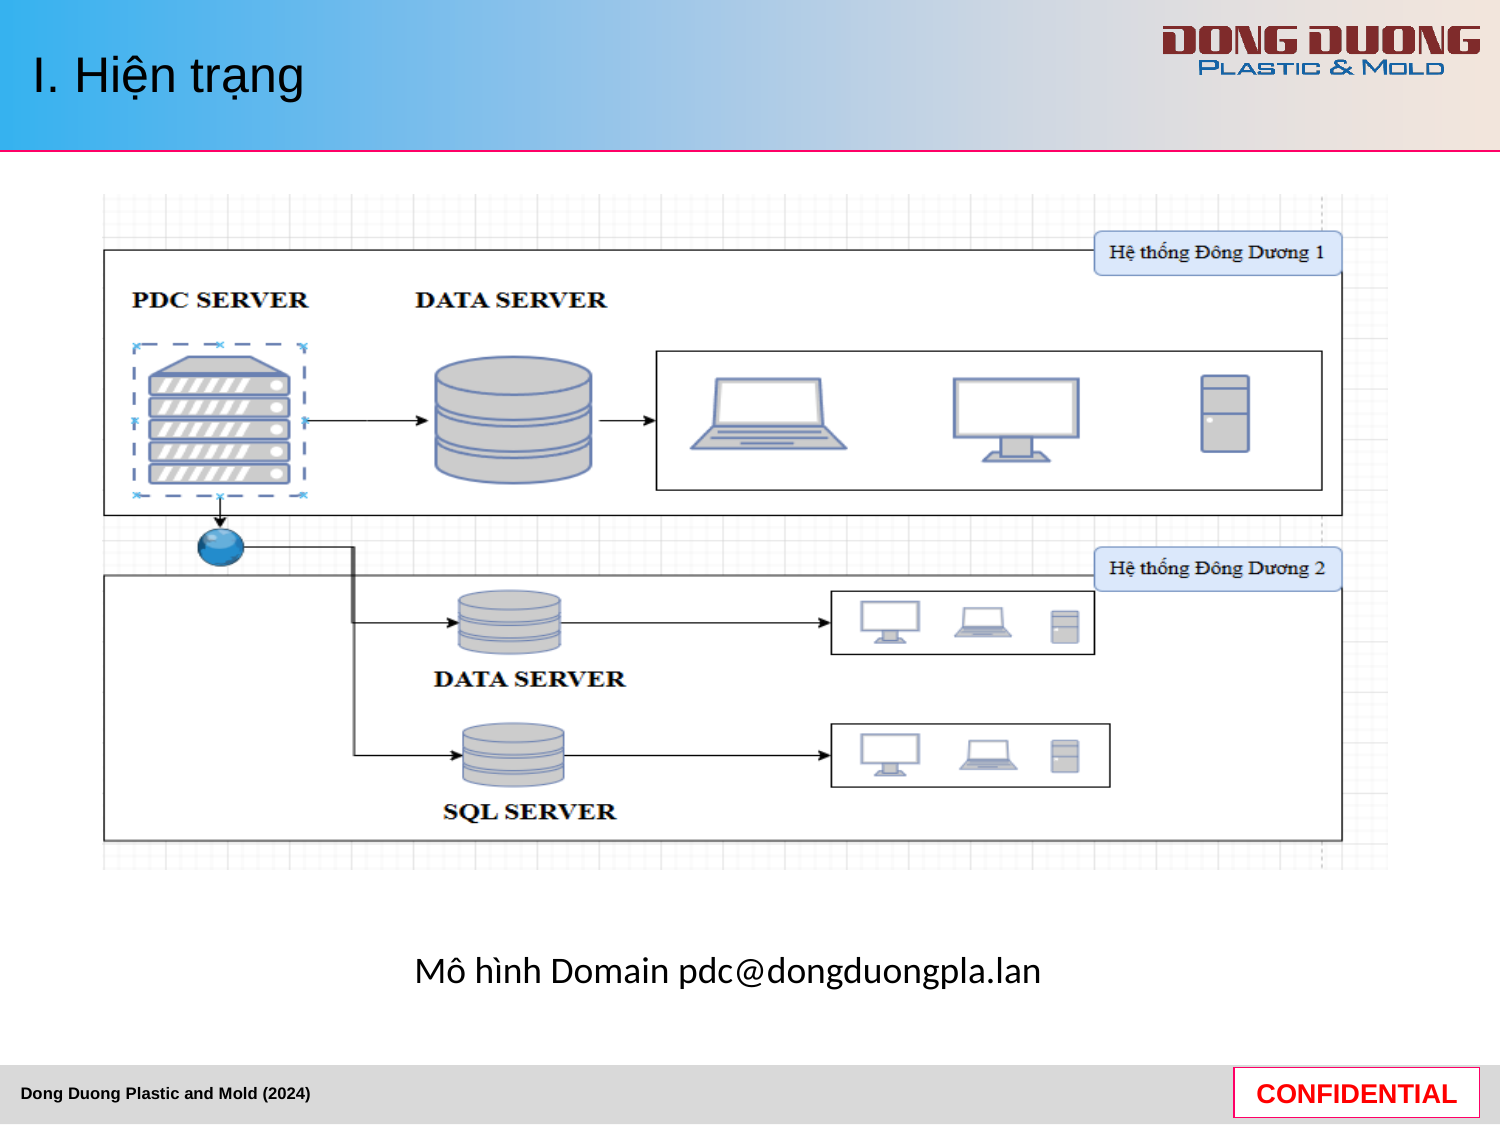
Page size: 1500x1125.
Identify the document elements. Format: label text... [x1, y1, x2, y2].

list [102, 194, 1388, 870]
list I. Hiện trạng [17, 18, 1141, 126]
text_box Mô hình Domain pdc@dongduongpla.lan [399, 938, 1058, 999]
picture [0, 0, 1500, 150]
